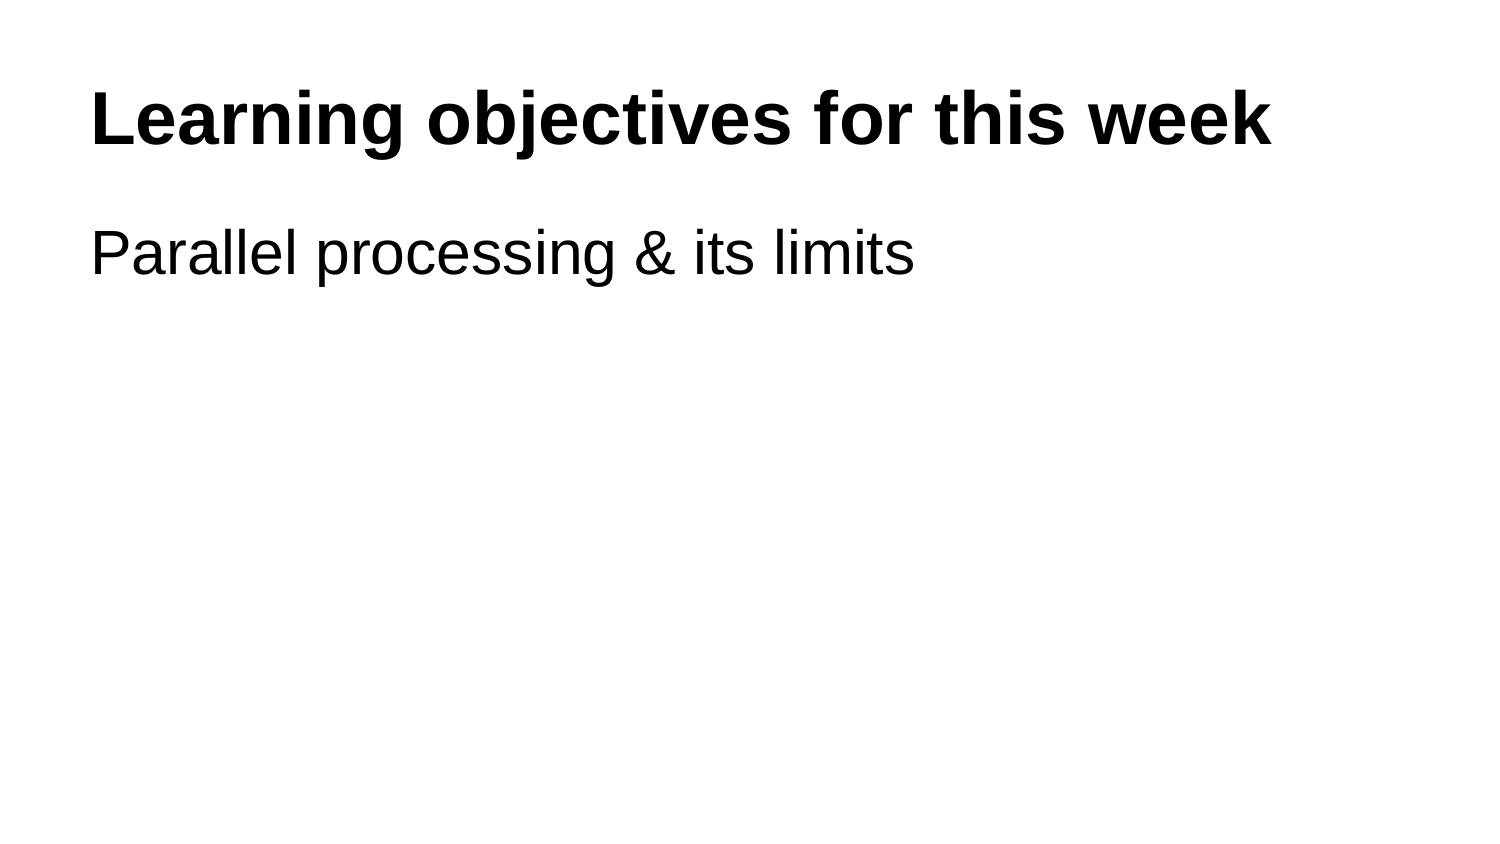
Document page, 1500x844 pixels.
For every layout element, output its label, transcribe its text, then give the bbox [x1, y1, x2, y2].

list Parallel processing & its limits [75, 196, 1425, 808]
title Learning objectives for this week [75, 33, 1425, 175]
